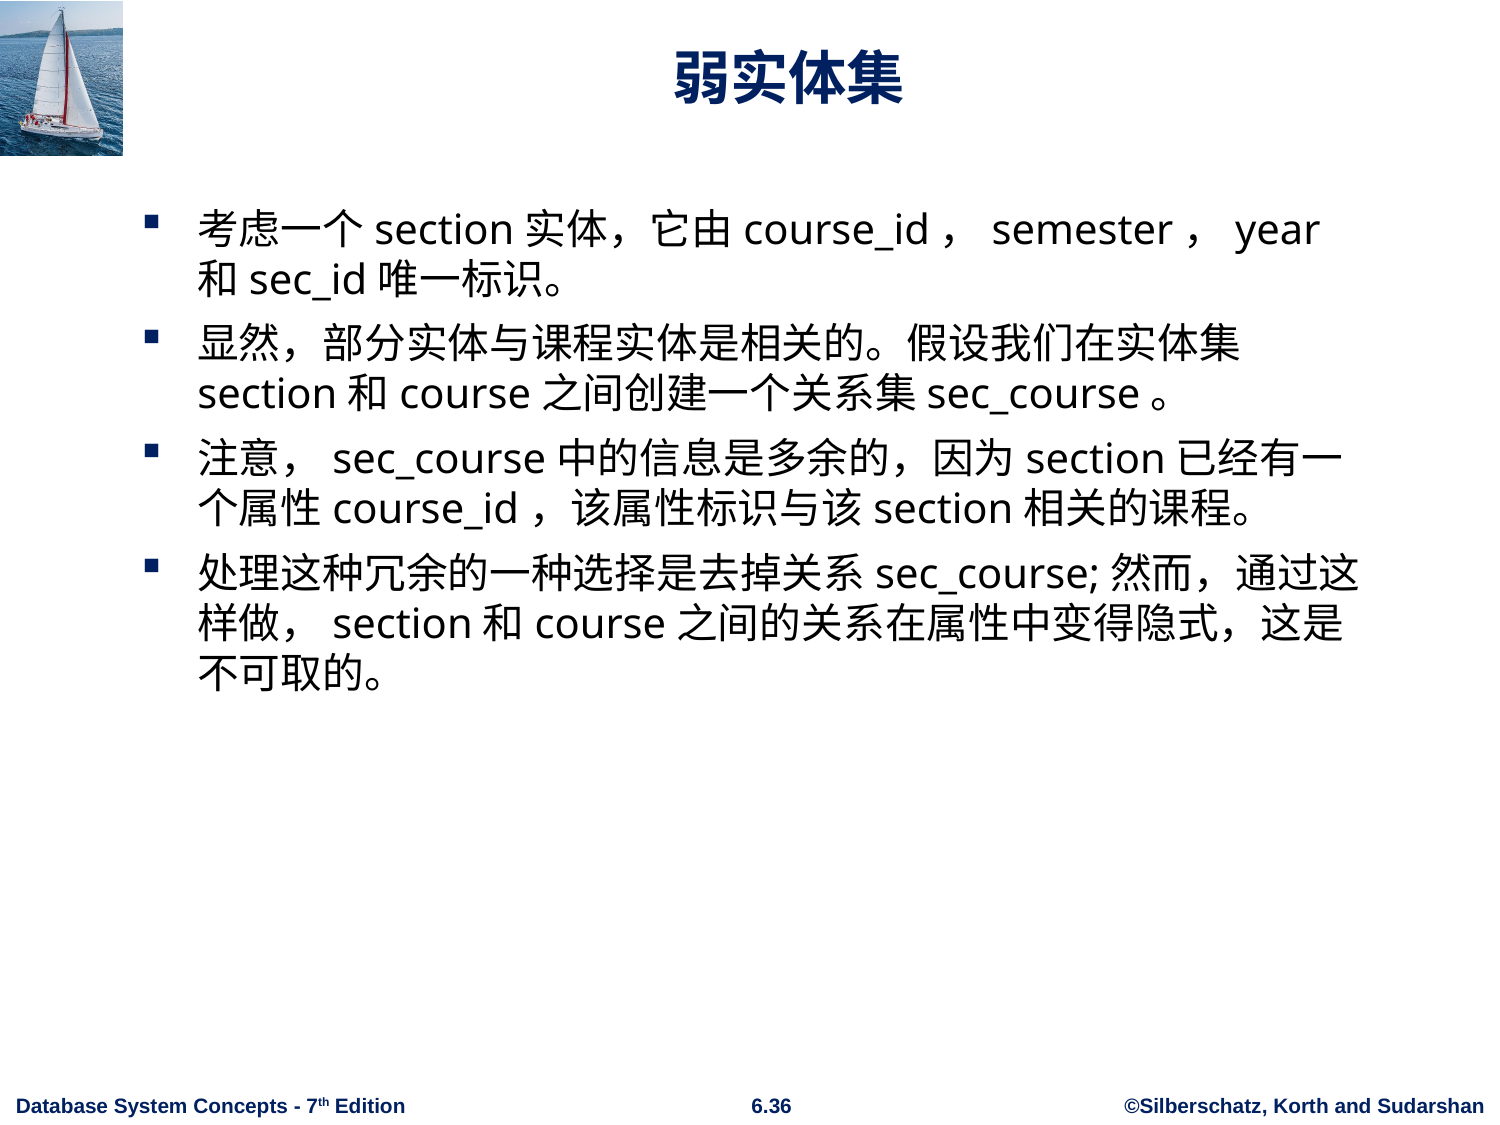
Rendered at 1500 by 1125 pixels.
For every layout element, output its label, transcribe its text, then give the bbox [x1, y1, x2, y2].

list 考虑一个section实体，它由course_id，semester，year和sec_id唯一标识。 显然，部分实体与课程实体是相关的。假设我们在实体集section和course之间创建一个关系集sec_course。 注意，sec_course中的信息是多余的，因为section已经有一个属性course_id，该属性标识与该section相关的课程。 处理这种冗余的一种选择是去掉关系sec_course;然而，通过这样做，section和course之间的关系在属性中变得隐式，这是不可取的。 [126, 195, 1385, 874]
title 弱实体集 [125, 18, 1452, 120]
picture [0, 1, 123, 156]
